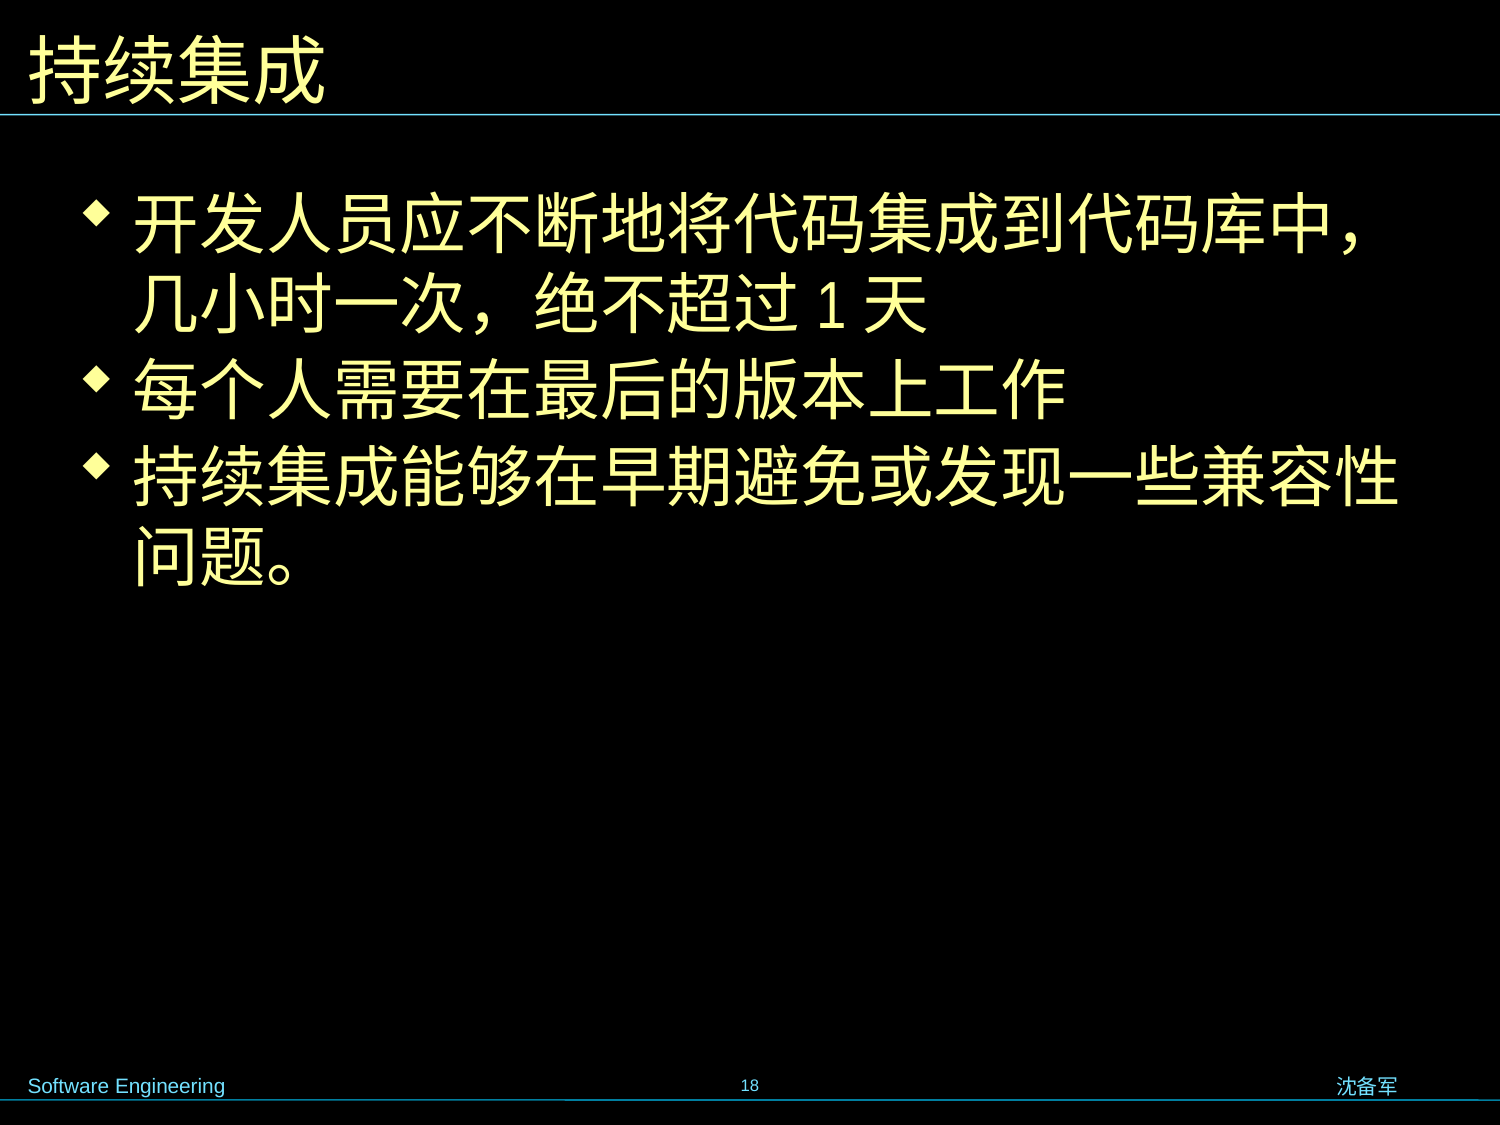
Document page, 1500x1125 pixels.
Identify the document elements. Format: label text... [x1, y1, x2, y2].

title 持续集成 [12, 12, 1489, 126]
list 开发人员应不断地将代码集成到代码库中，几小时一次，绝不超过1天 每个人需要在最后的版本上工作 持续集成能够在早期避免或发现一些兼容性问题。 [59, 172, 1452, 1000]
